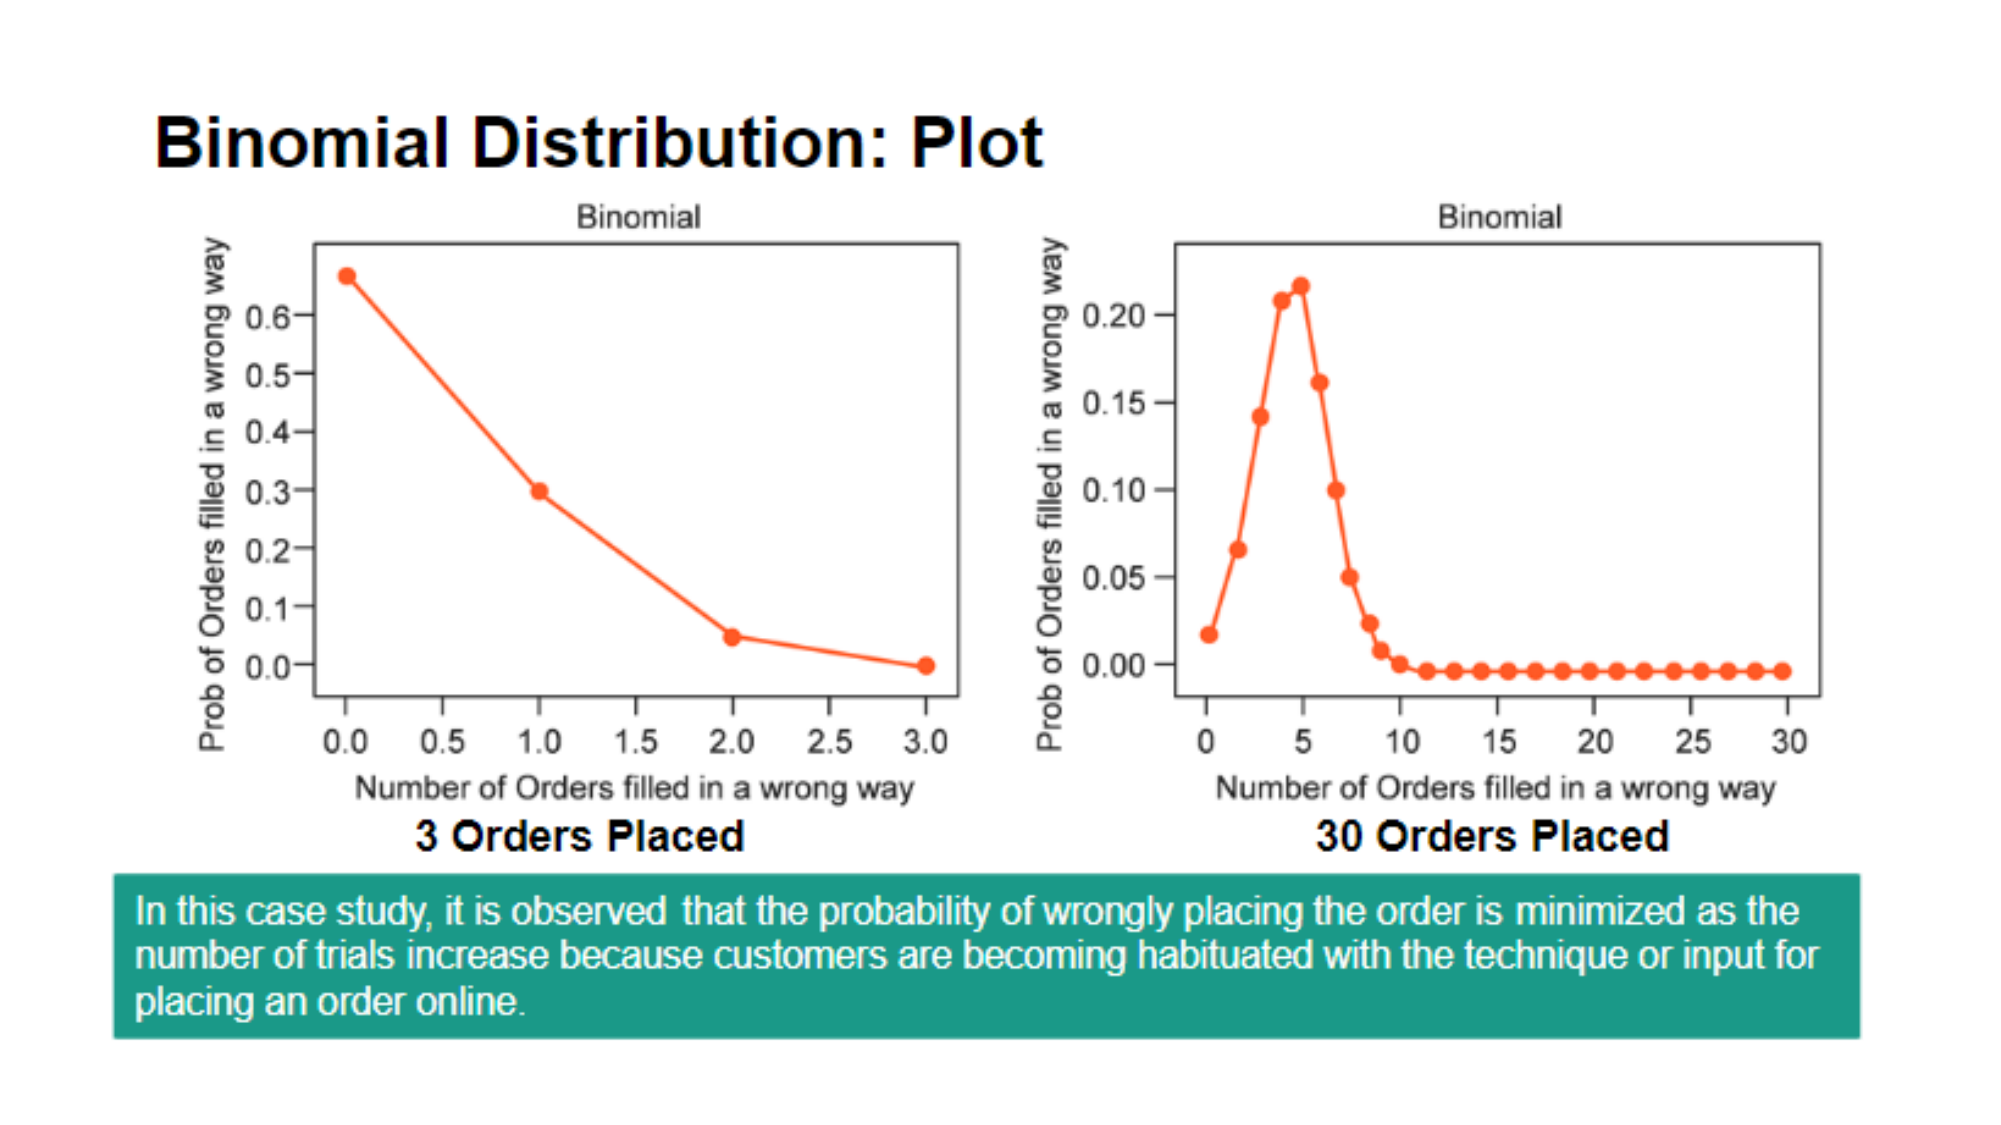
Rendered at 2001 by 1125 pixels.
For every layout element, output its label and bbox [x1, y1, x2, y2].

picture [71, 58, 1929, 1067]
